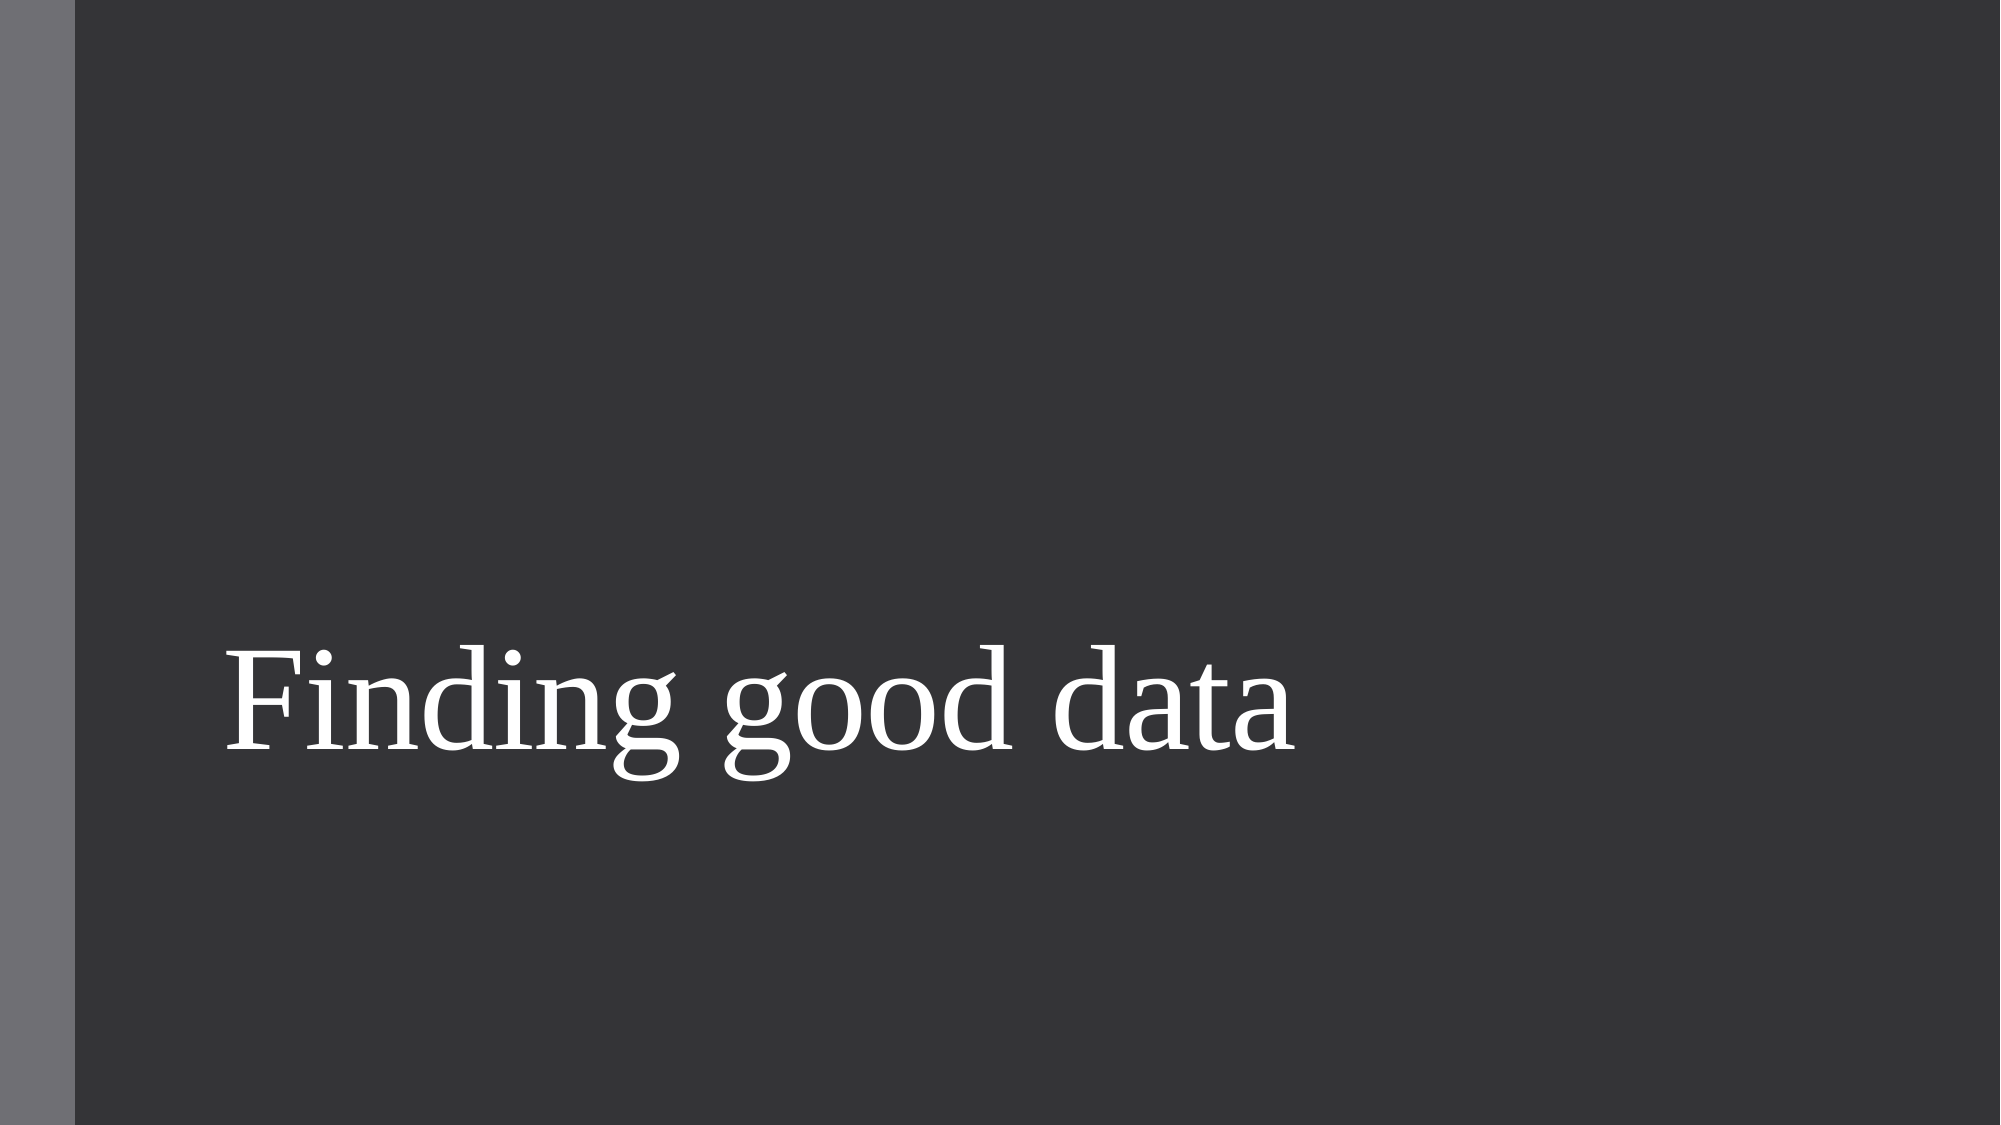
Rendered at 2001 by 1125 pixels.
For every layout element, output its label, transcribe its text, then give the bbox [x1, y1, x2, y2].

title Finding good data [206, 124, 1938, 788]
